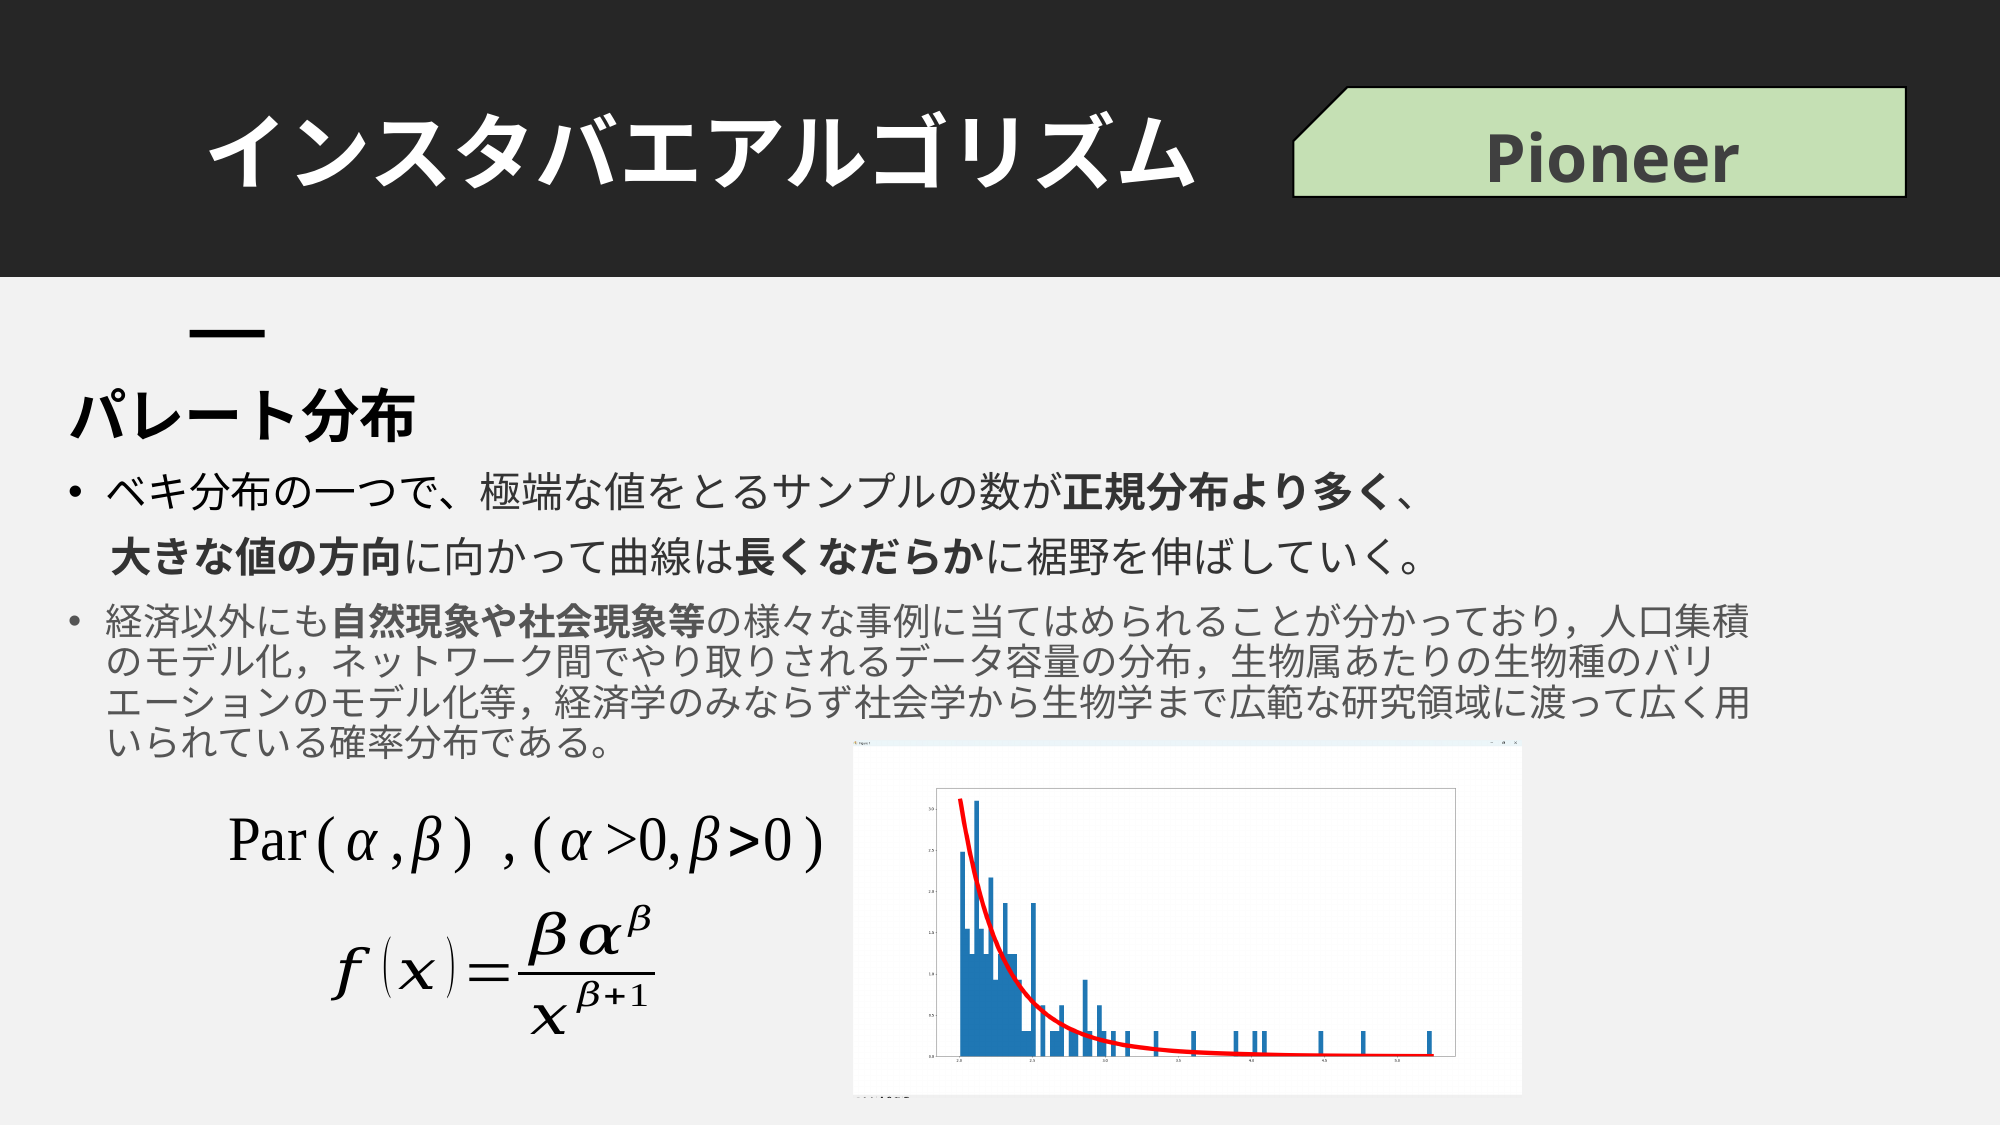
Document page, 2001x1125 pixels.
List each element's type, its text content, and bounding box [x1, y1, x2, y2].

text_box [0, 276, 2000, 1125]
text_box [0, 0, 2000, 276]
title インスタバエアルゴリズム [189, 104, 1812, 253]
list パレート分布 ベキ分布の一つで、極端な値をとるサンプルの数が正規分布より多く、 大きな値の方向に向かって曲線は長くなだらかに裾野を伸ばしていく。 経済以外にも自然現象や社会現象等の様々な事例に当てはめられることが分かっており，人口集積のモデル化，ネットワーク間でやり取りされるデータ容量の分布，生物属あたりの生物種のバリエーションのモデル化等，経済学のみならず社会学から生物学まで広範な研究領域に渡って広く用いられている確率分布である。 [53, 289, 1779, 1003]
picture [853, 740, 1522, 1098]
text_box Pioneer [1292, 86, 1907, 198]
